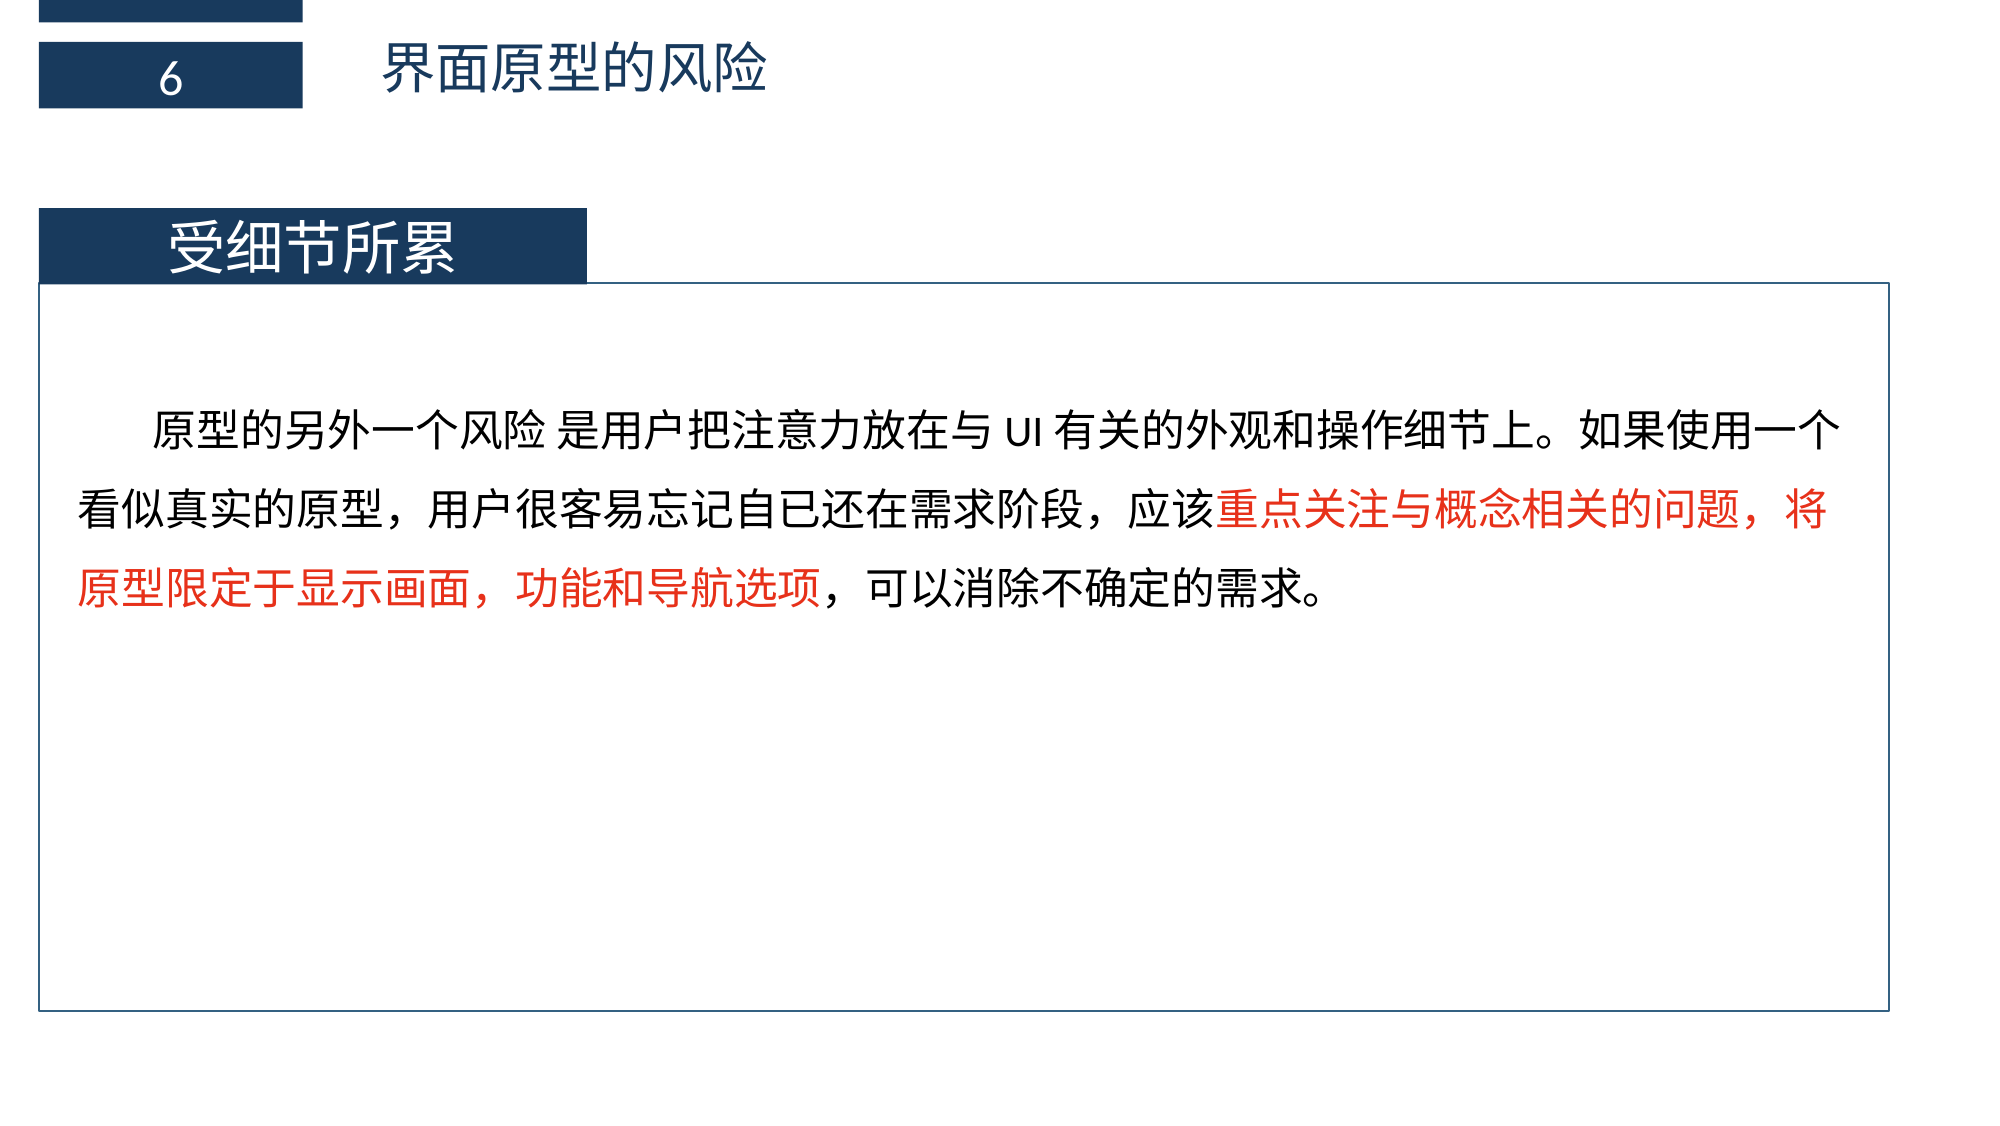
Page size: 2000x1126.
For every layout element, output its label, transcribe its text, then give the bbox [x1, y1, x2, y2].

text_box 界面原型的风险 [365, 26, 1359, 108]
text_box 6 [37, 40, 305, 111]
text_box [37, 0, 305, 24]
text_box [38, 207, 1889, 1012]
text_box [366, 22, 1360, 105]
